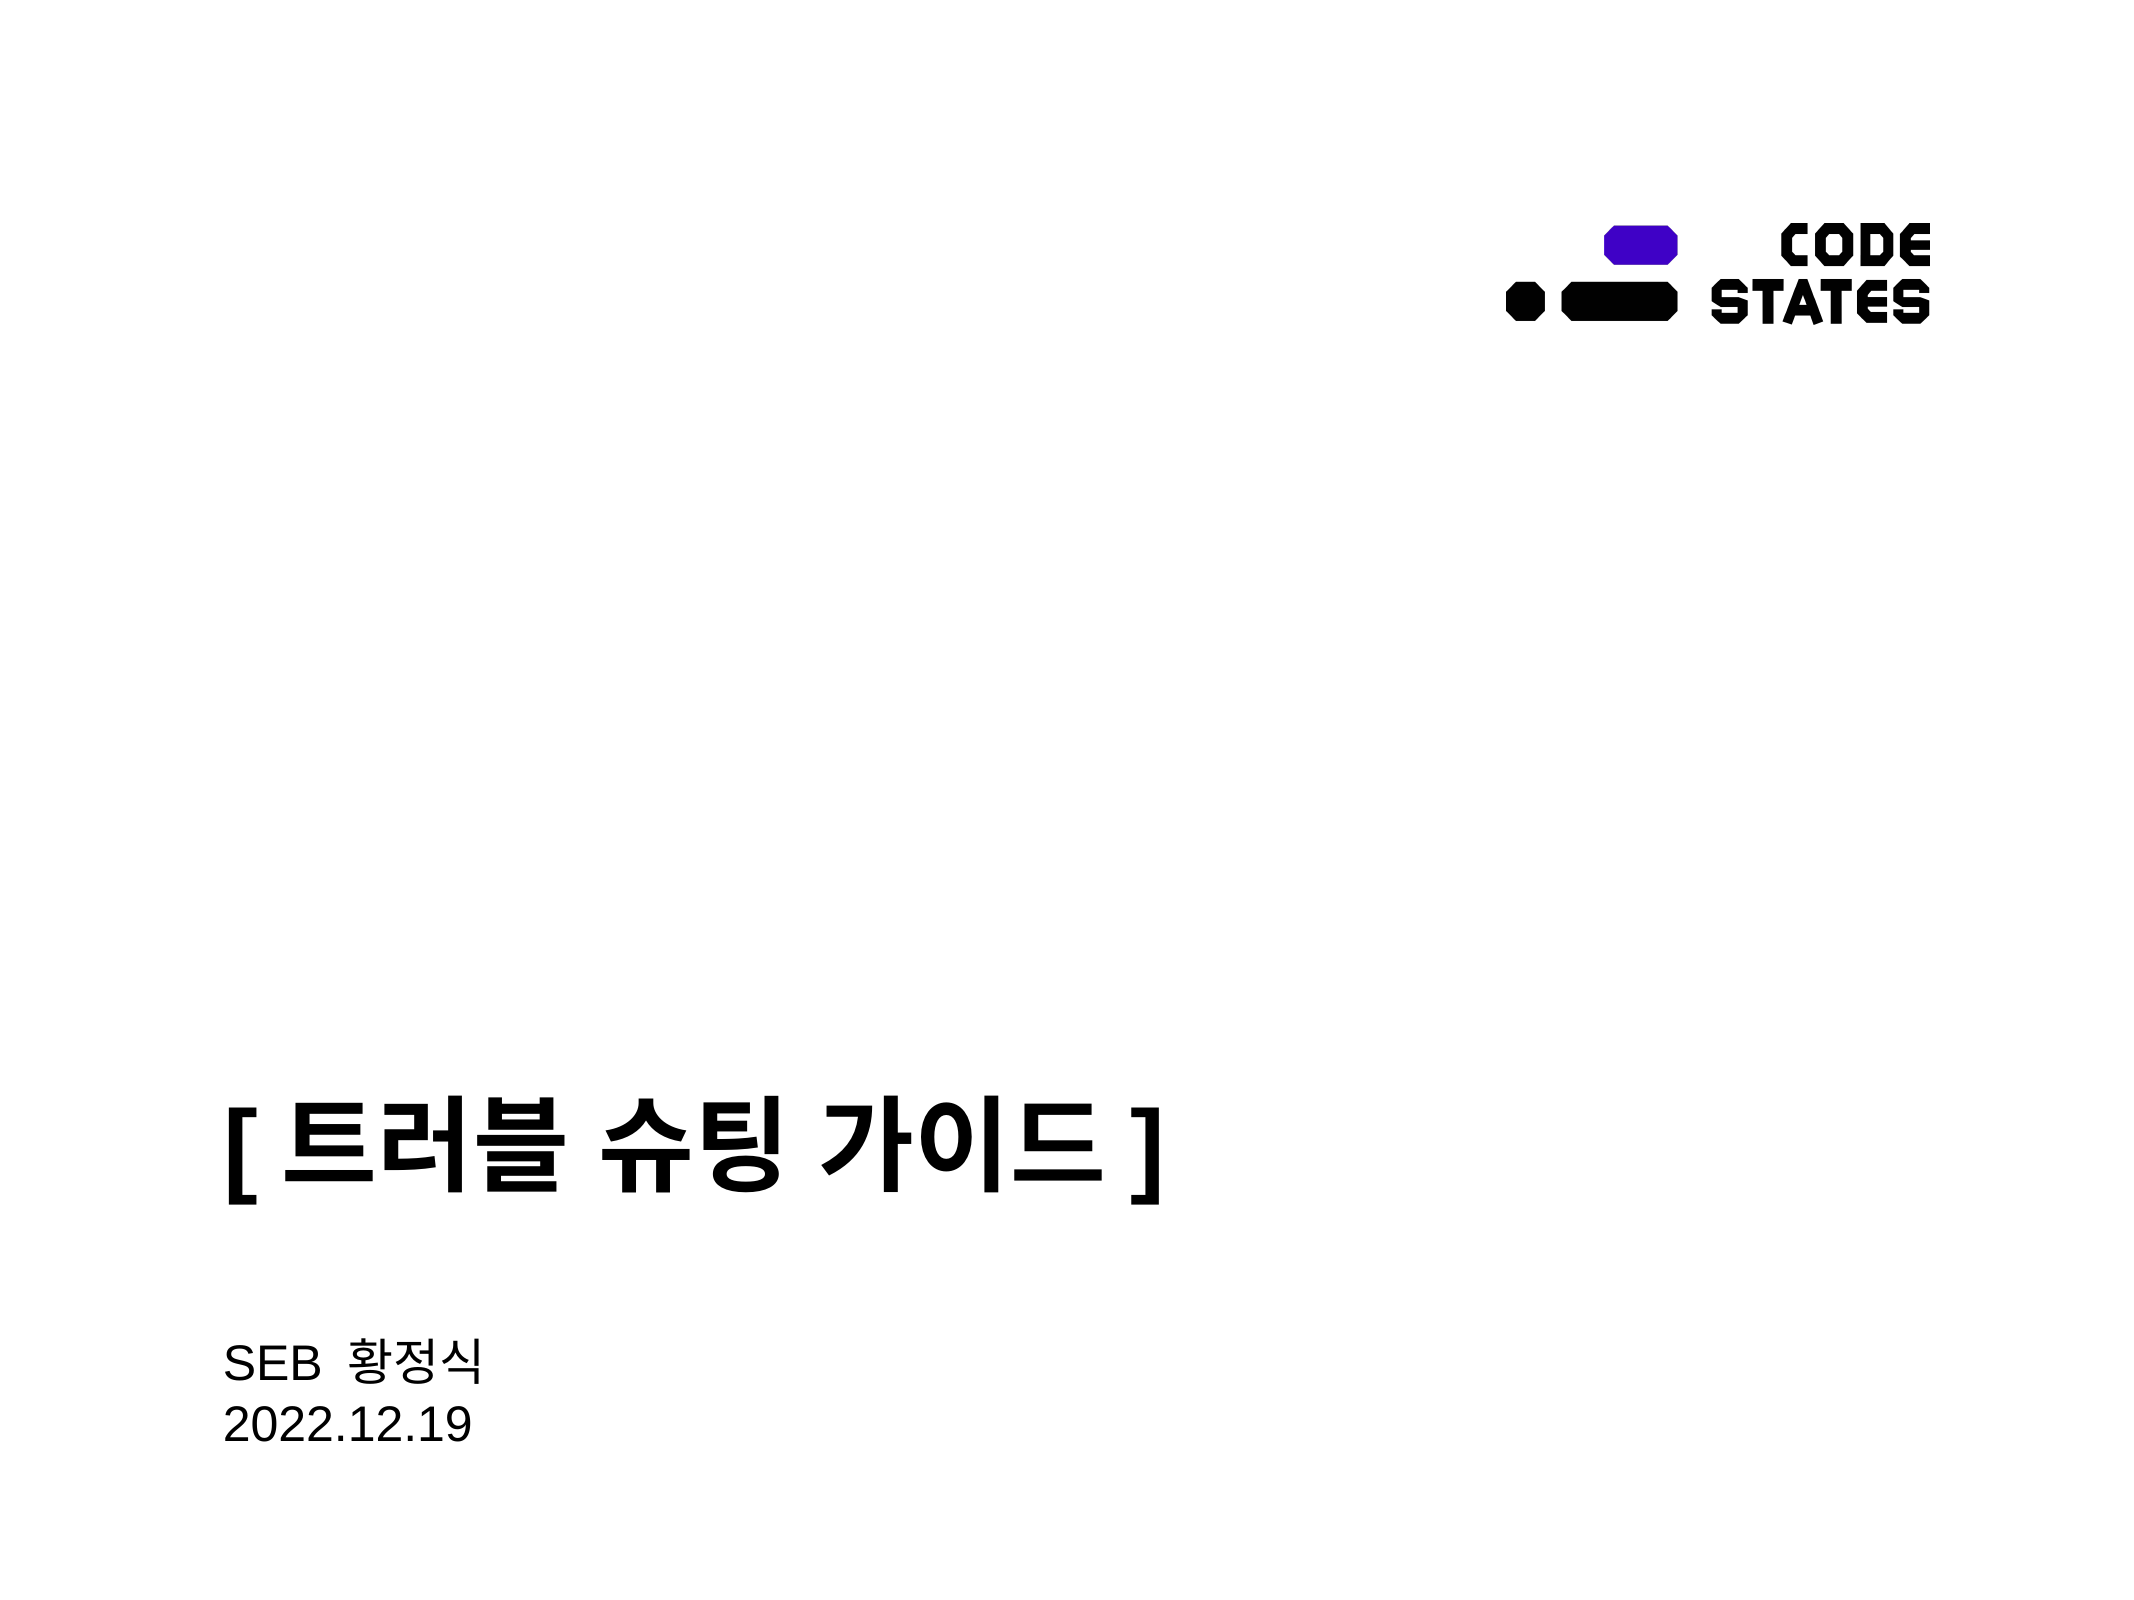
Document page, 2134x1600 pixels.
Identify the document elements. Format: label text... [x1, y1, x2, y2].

picture [1506, 223, 1930, 325]
subtitle SEB 황정식 2022.12.19 [207, 1322, 1808, 1488]
title [트러블 슈팅 가이드] [208, 1092, 2022, 1383]
